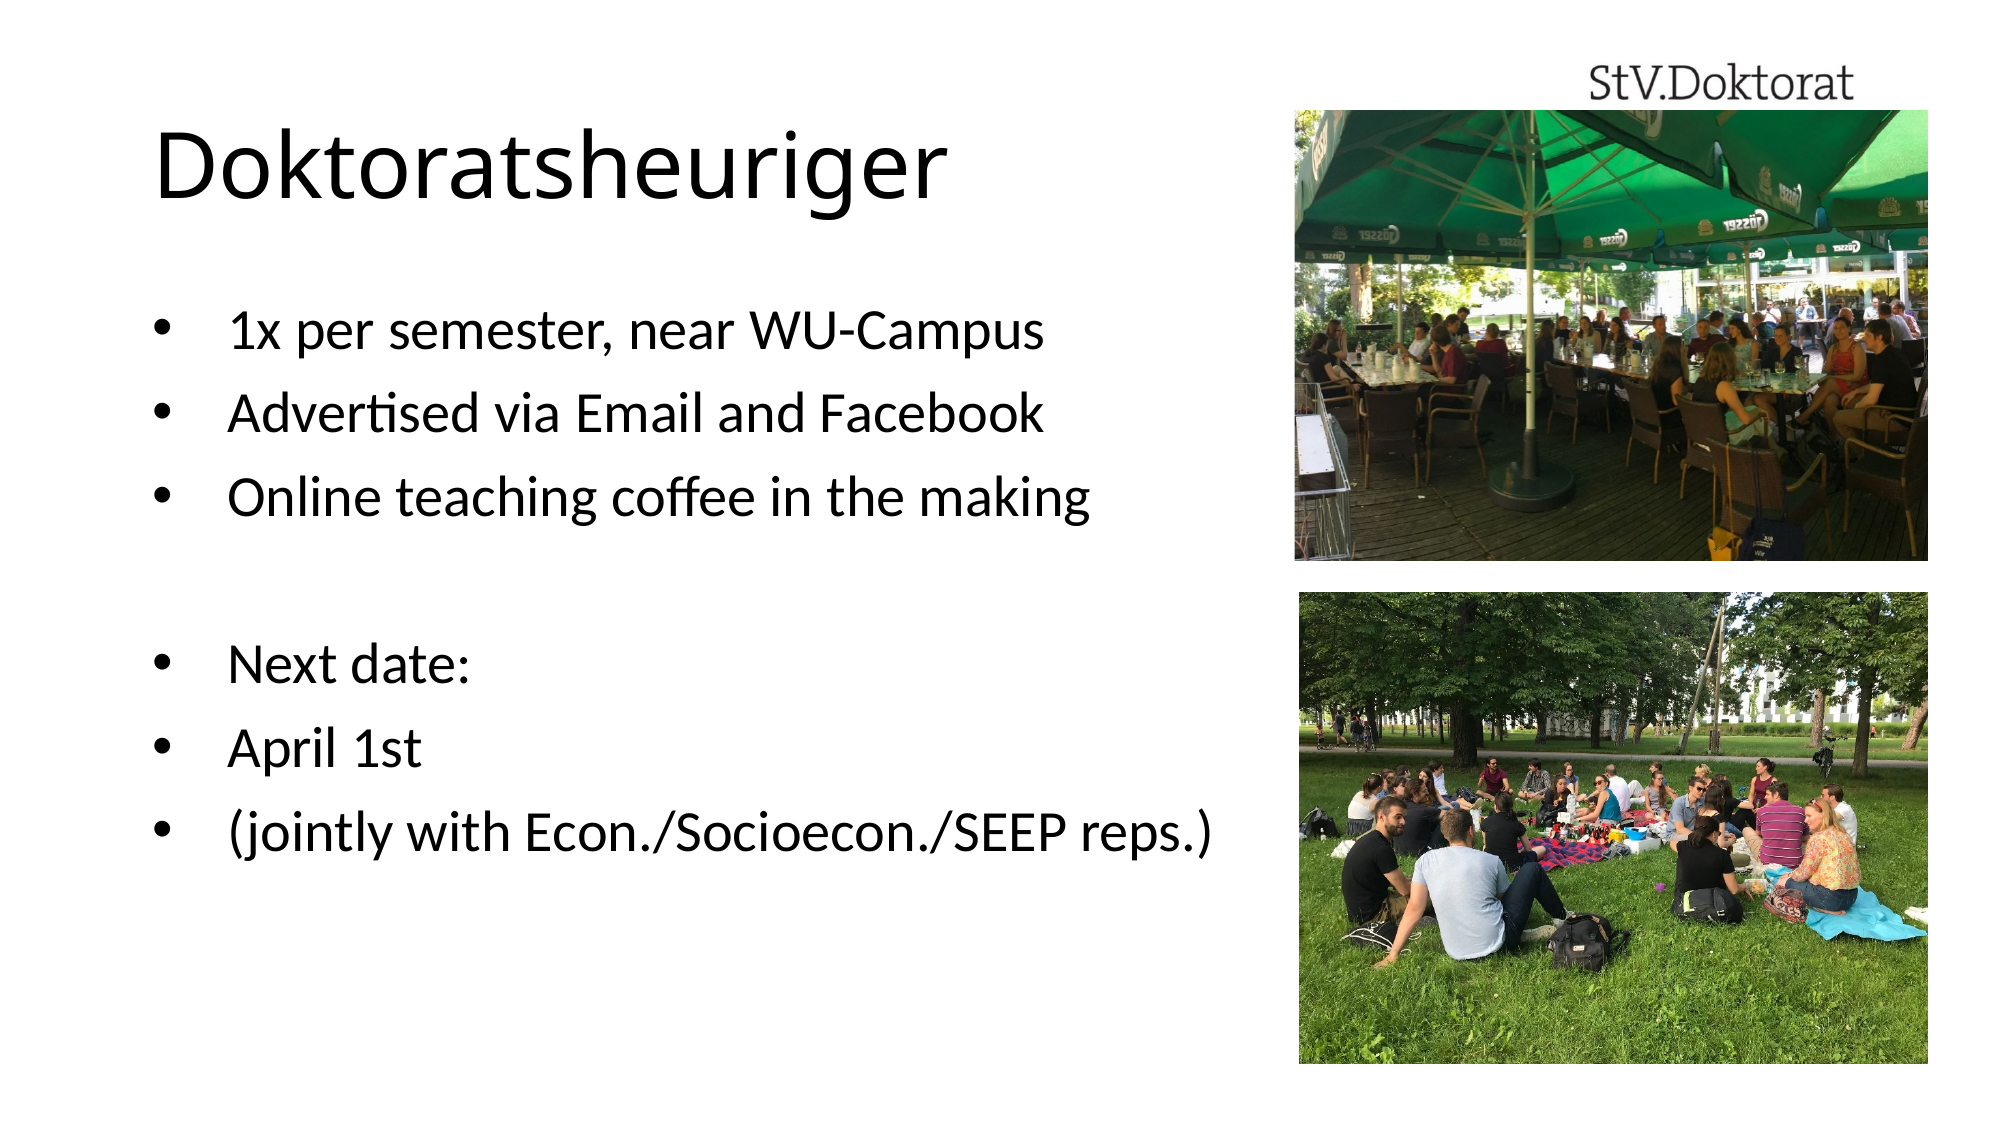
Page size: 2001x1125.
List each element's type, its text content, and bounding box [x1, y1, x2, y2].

text_box 1x per semester, near WU-Campus Advertised via Email and Facebook Online teaching coffee in the making Next date: April 1st (jointly with Econ./Socioecon./SEEP reps.) [137, 291, 1270, 1014]
text_box Doktoratsheuriger [137, 59, 1574, 278]
picture [1299, 592, 1929, 1064]
picture [1294, 2, 1929, 561]
